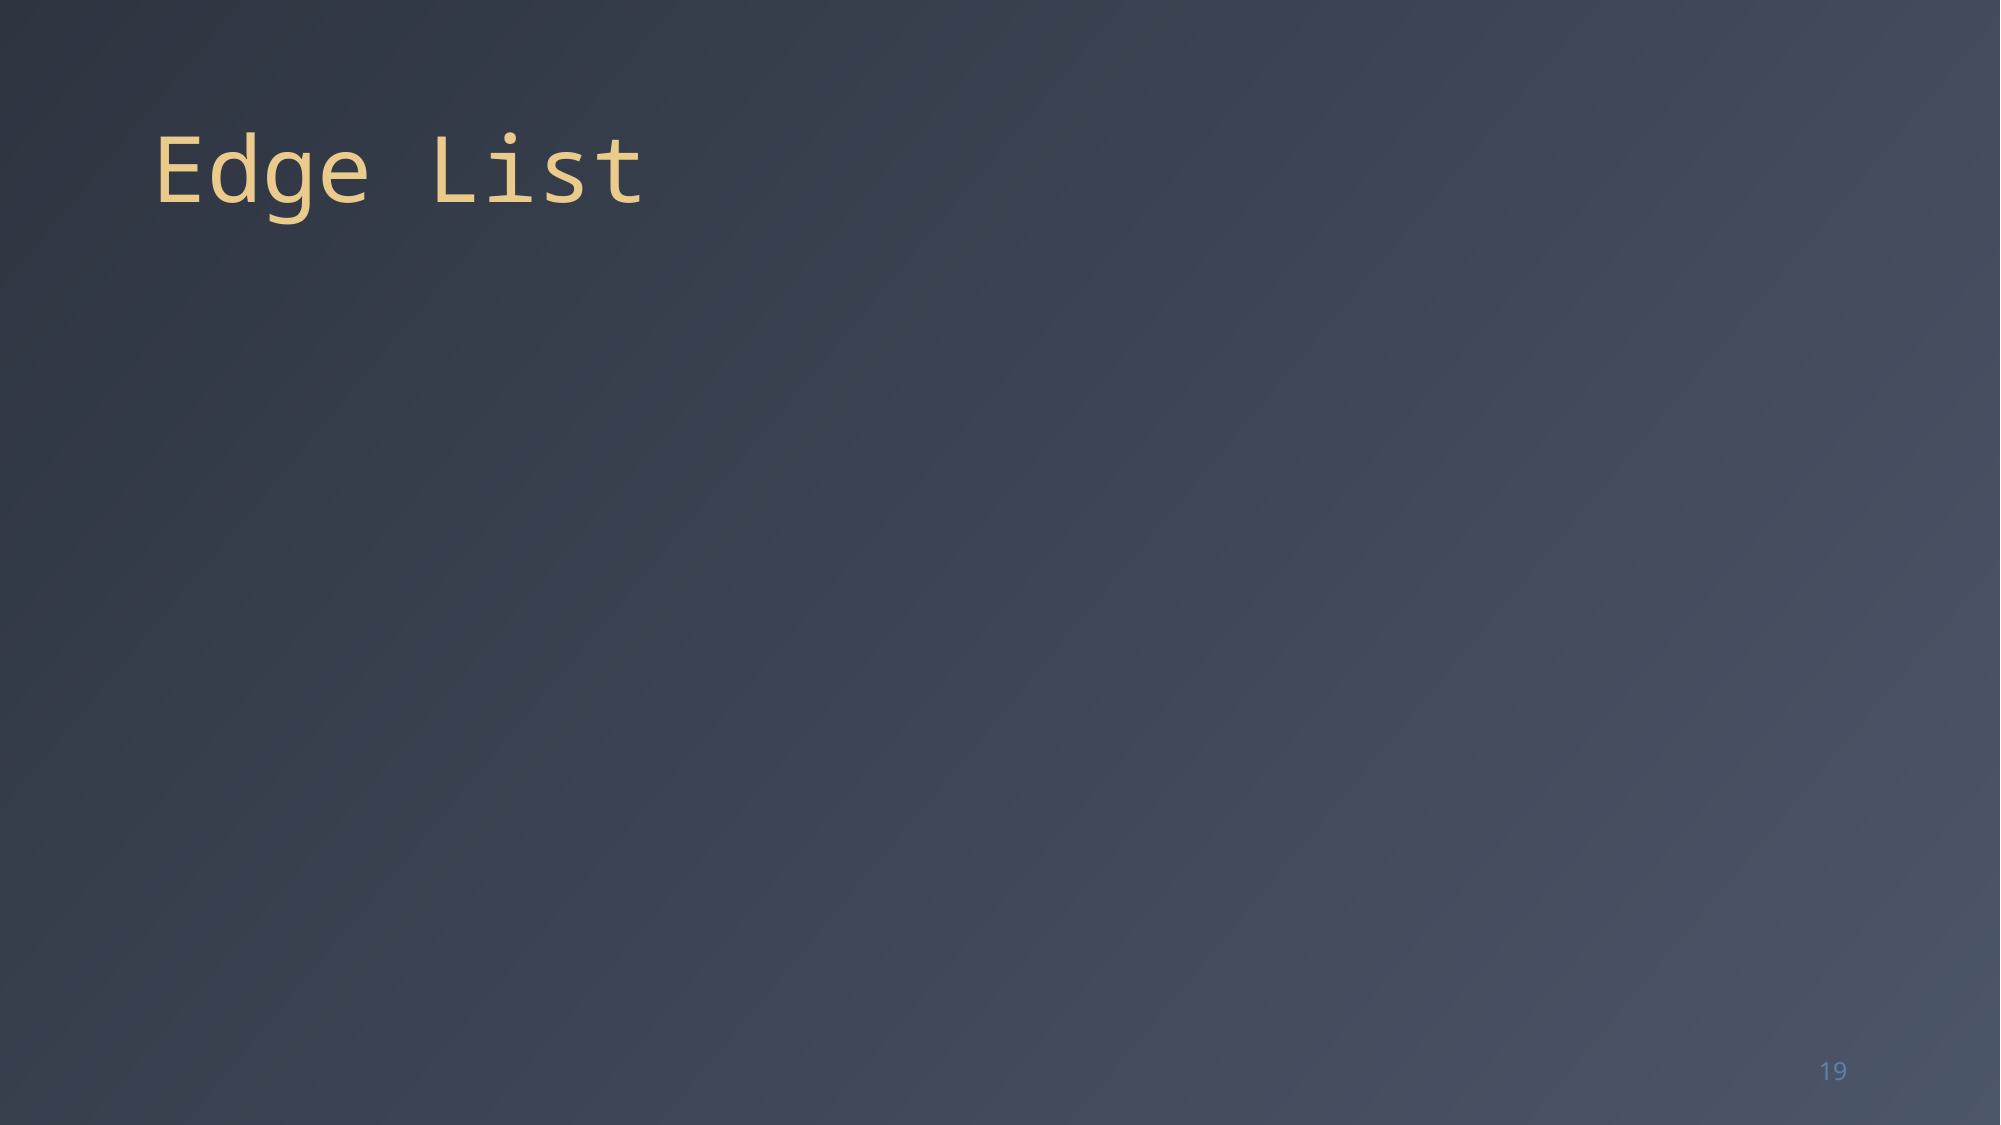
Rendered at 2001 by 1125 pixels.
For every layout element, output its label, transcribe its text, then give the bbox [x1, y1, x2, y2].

slide_number 19 [1738, 1042, 1863, 1103]
title Edge List [137, 26, 1863, 230]
